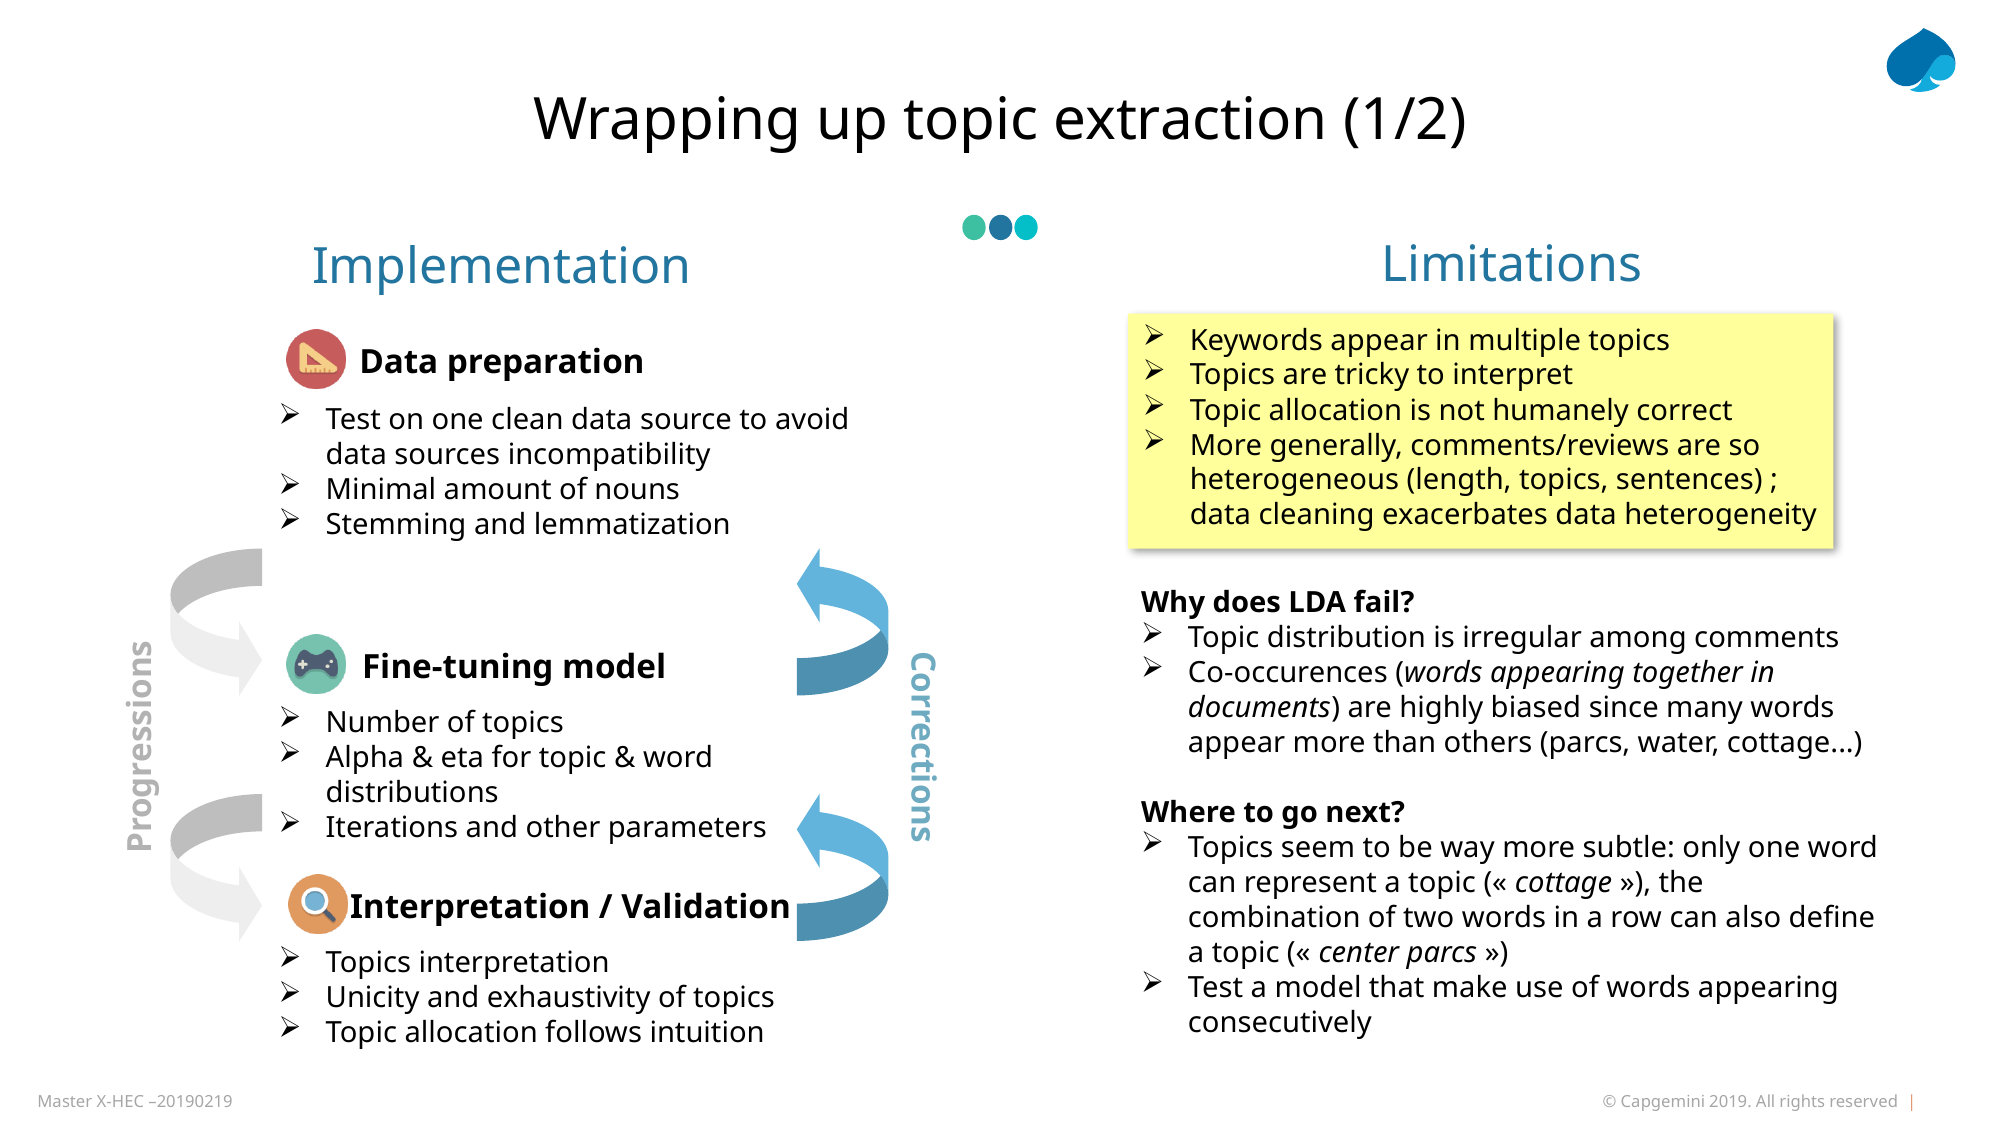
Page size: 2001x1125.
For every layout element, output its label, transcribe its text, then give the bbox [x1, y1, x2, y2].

text_box Number of topics Alpha & eta for topic & word distributions Iterations and other parameters [278, 703, 875, 844]
text_box Interpretation / Validation [348, 877, 807, 933]
text_box Fine-tuning model [347, 637, 682, 693]
text_box [370, 290, 1595, 434]
text_box Keywords appear in multiple topics Topics are tricky to interpret Topic allocation is not humanely correct More generally, comments/reviews are so heterogeneous (length, topics, sentences) ; data cleaning exacerbates data heterogeneity [1127, 312, 1834, 550]
text_box Why does LDA fail? Topic distribution is irregular among comments Co-occurences (words appearing together in documents) are highly biased since many words appear more than others (parcs, water, cottage...) Where to go next? Topics seem to be way more subtle: only one word can represent a topic (« cottage »), the combination of two words in a row can also define a topic (« center parcs ») Test a model that make use of words appearing consecutively [1126, 576, 1896, 1046]
text_box [169, 792, 264, 945]
text_box Corrections [897, 636, 953, 858]
text_box Topics interpretation Unicity and exhaustivity of topics Topic allocation follows intuition [278, 943, 875, 1049]
text_box Implementation [297, 226, 707, 302]
text_box Test on one clean data source to avoid data sources incompatibility Minimal amount of nouns Stemming and lemmatization [278, 400, 912, 541]
picture [286, 634, 346, 694]
picture [288, 874, 348, 934]
text_box [169, 547, 264, 700]
text_box [795, 544, 890, 697]
text_box Progressions [110, 625, 166, 869]
text_box [795, 790, 890, 943]
text_box Wrapping up topic extraction (1/2) [65, 35, 1935, 207]
text_box Limitations [1366, 224, 1657, 299]
text_box Data preparation [346, 333, 660, 388]
picture [286, 329, 346, 390]
